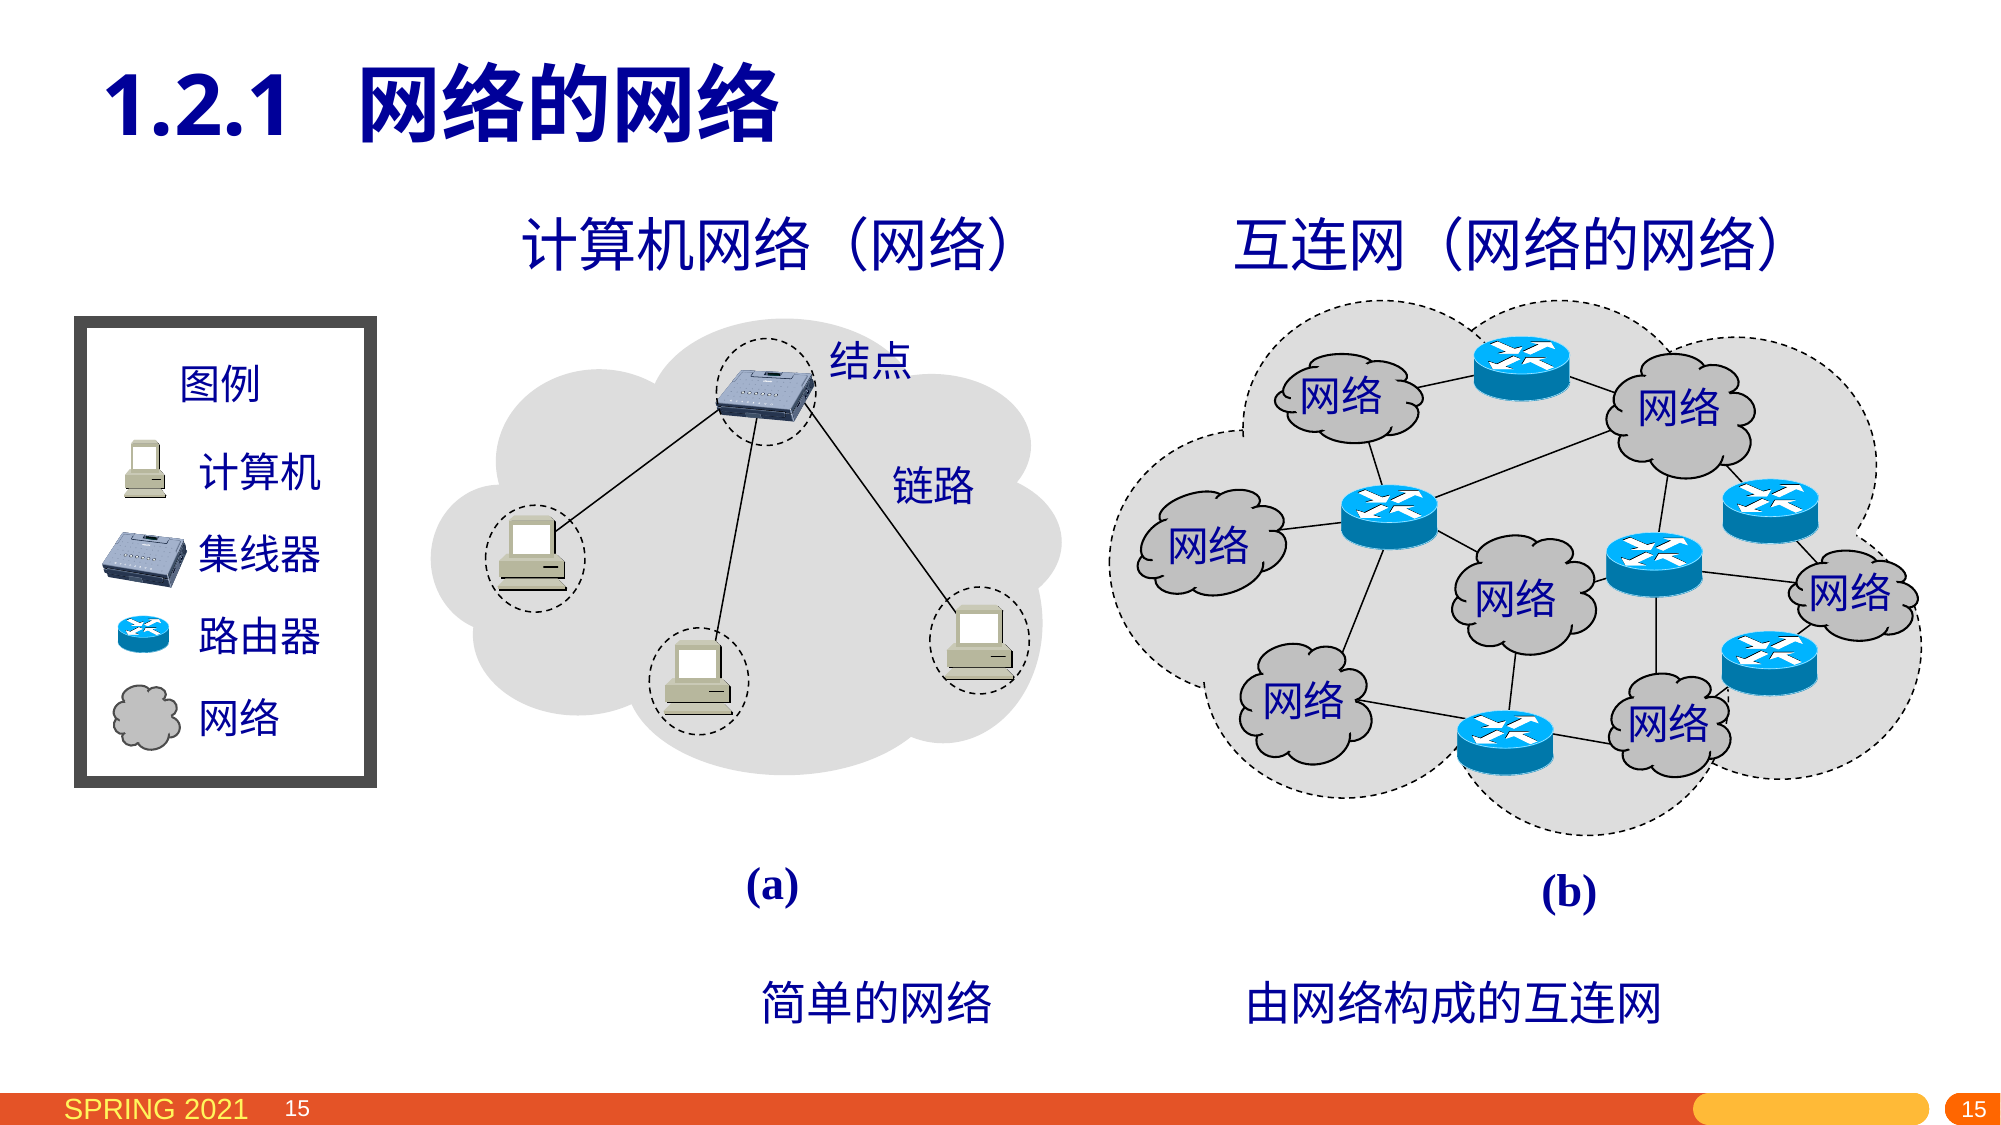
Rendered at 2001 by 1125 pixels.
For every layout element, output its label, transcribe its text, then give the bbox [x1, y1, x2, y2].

list 简单的网络 由网络构成的互连网 [532, 966, 1891, 1038]
title 1.2.1 网络的网络 [86, 42, 1914, 161]
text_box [80, 200, 1922, 925]
